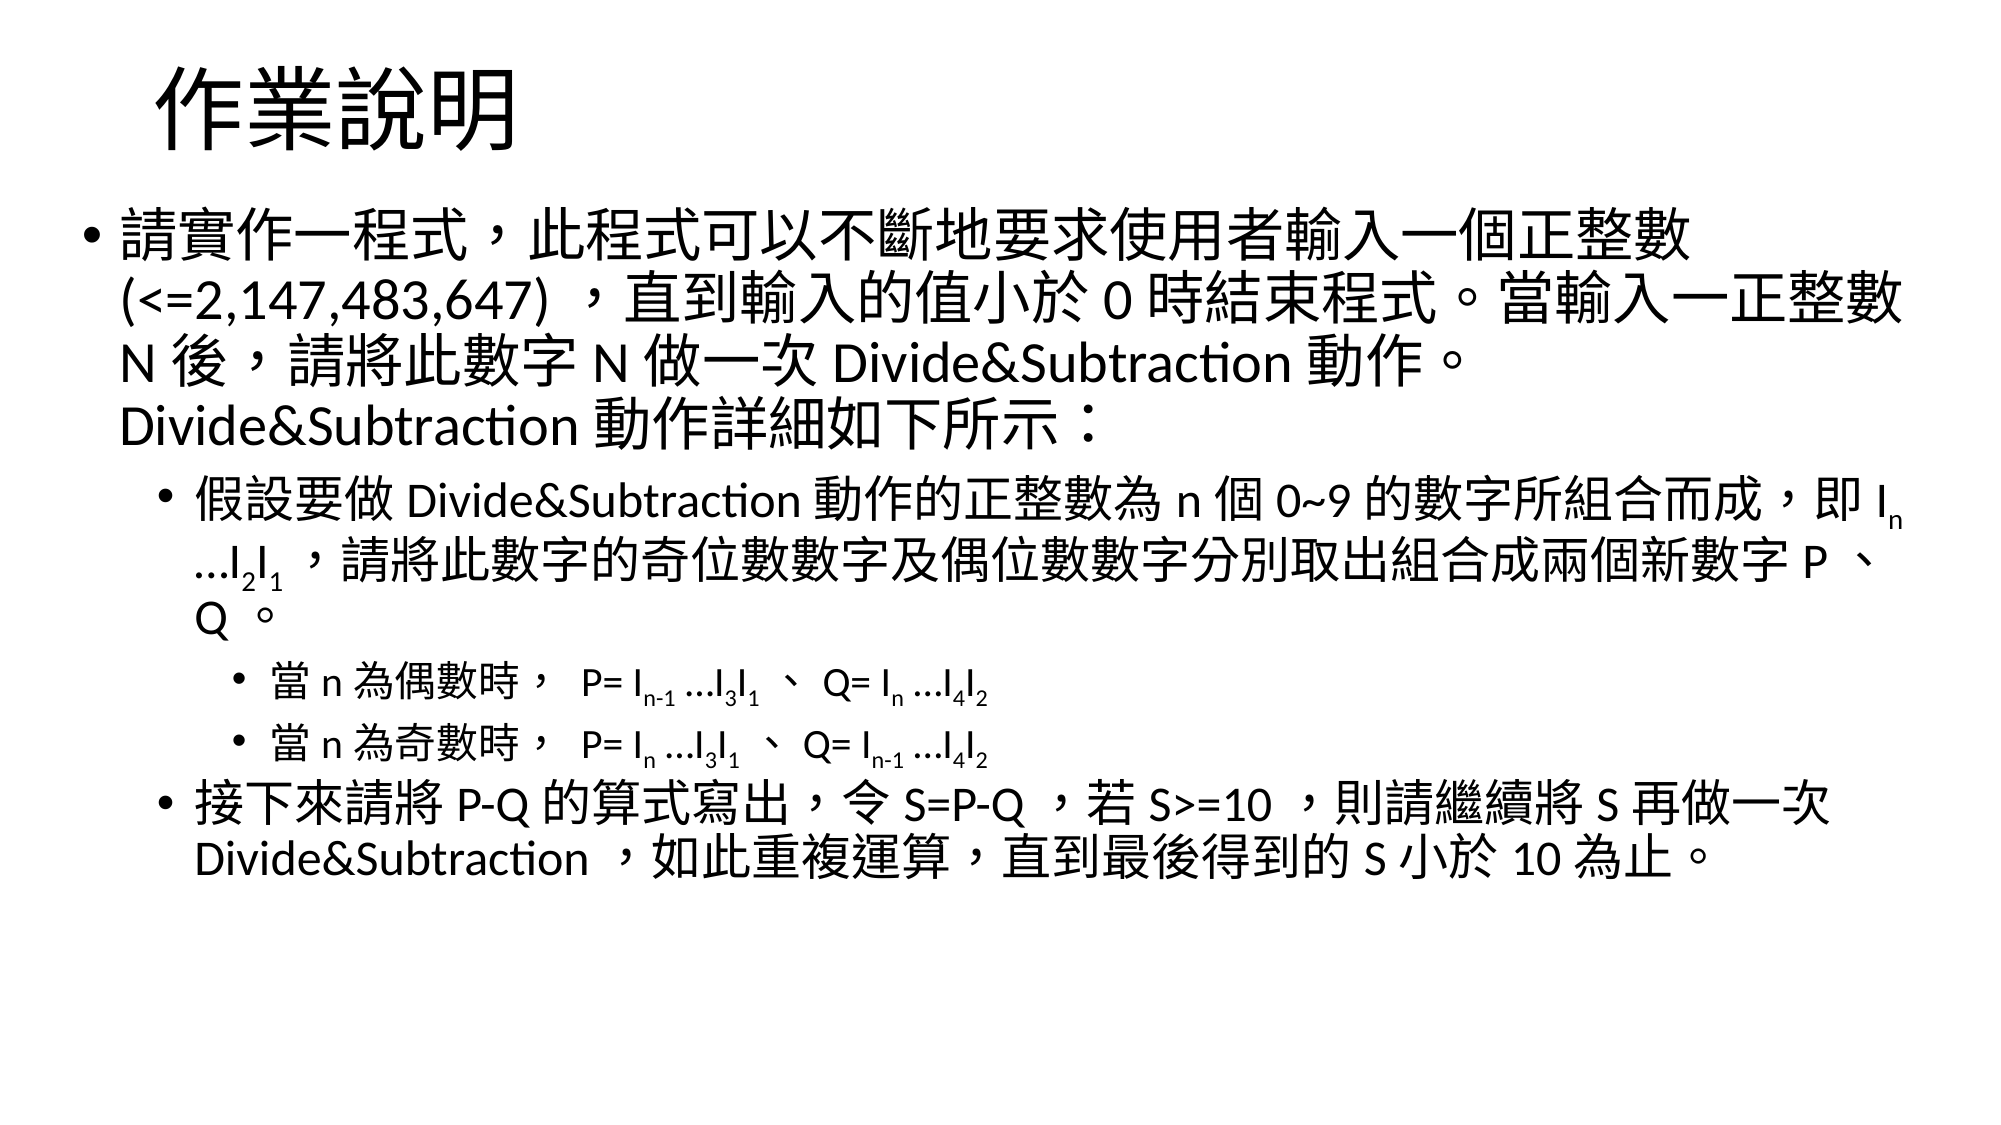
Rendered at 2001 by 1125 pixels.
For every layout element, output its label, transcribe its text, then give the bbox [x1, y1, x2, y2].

title 作業說明 [137, 4, 1863, 199]
list 請實作一程式，此程式可以不斷地要求使用者輸入一個正整數(<=2,147,483,647)，直到輸入的值小於0時結束程式。當輸入一正整數N後，請將此數字N做一次Divide&Subtraction動作。 Divide&Subtraction動作詳細如下所示： 假設要做Divide&Subtraction動作的正整數為n個0~9的數字所組合而成，即In …I2I1，請將此數字的奇位數數字及偶位數數字分別取出組合成兩個新數字P、Q。 當n為偶數時， P= In-1 …I3I1 、Q= In …I4I2 當n為奇數時， P= In …I3I1 、Q= In-1 …I4I2 接下來請將P-Q的算式寫出，令S=P-Q，若S>=10，則請繼續將S再做一次Divide&Subtraction，如此重複運算，直到最後得到的S小於10為止。 [66, 199, 1924, 1125]
